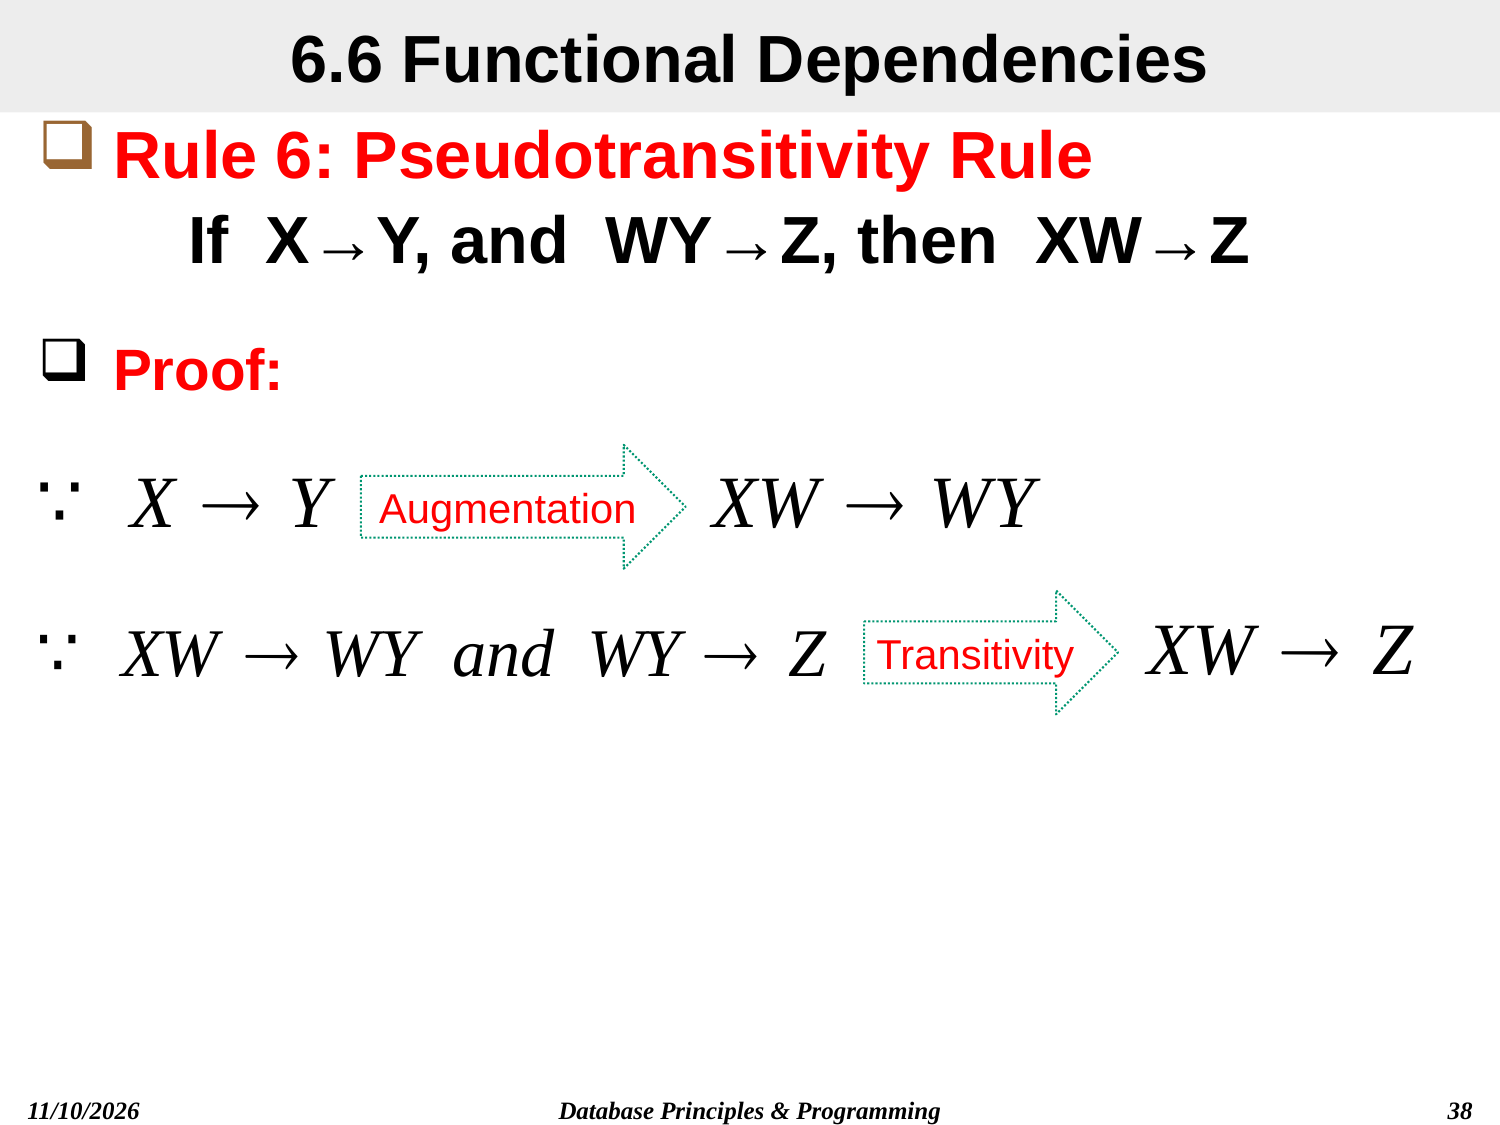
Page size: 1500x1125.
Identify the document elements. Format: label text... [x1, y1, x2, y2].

title 6.6 Functional Dependencies [0, 0, 1500, 113]
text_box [35, 608, 848, 697]
text_box Transitivity [861, 590, 1121, 717]
text_box [12, 1087, 325, 1125]
text_box [1174, 1087, 1488, 1125]
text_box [692, 460, 1055, 550]
text_box Database Principles & Programming [425, 1087, 1075, 1125]
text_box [35, 460, 353, 550]
text_box Proof: [23, 324, 1483, 410]
text_box Augmentation [358, 442, 687, 569]
list Rule 6: Pseudotransitivity Rule If X→Y, and WY→Z, then XW→Z [23, 113, 1451, 288]
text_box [1127, 608, 1439, 697]
